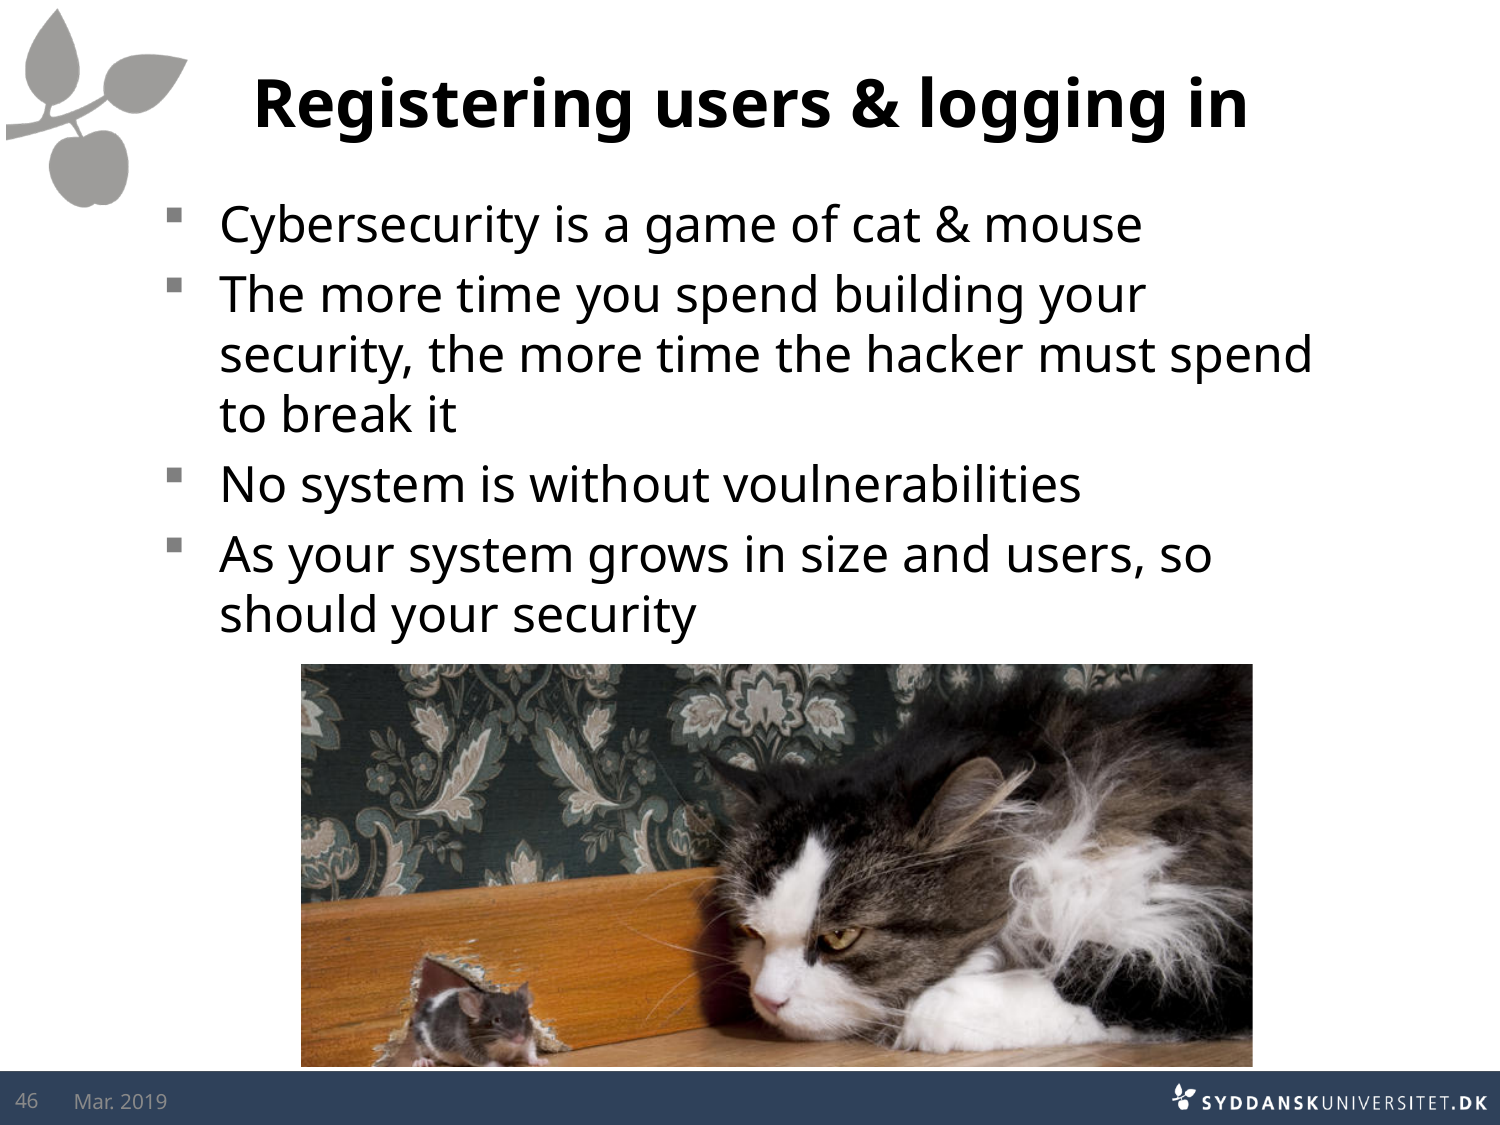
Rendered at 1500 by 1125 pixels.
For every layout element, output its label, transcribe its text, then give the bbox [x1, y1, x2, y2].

title Registering users & logging in [190, 7, 1427, 195]
picture [0, 1071, 1500, 1125]
picture [300, 664, 1253, 1067]
picture [5, 6, 188, 209]
slide_number 46 [0, 1078, 71, 1125]
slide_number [71, 1078, 200, 1125]
list Cybersecurity is a game of cat & mouse The more time you spend building your security, the more time the hacker must spend to break it No system is without voulnerabilities As your system grows in size and users, so should your security [147, 184, 1353, 1055]
